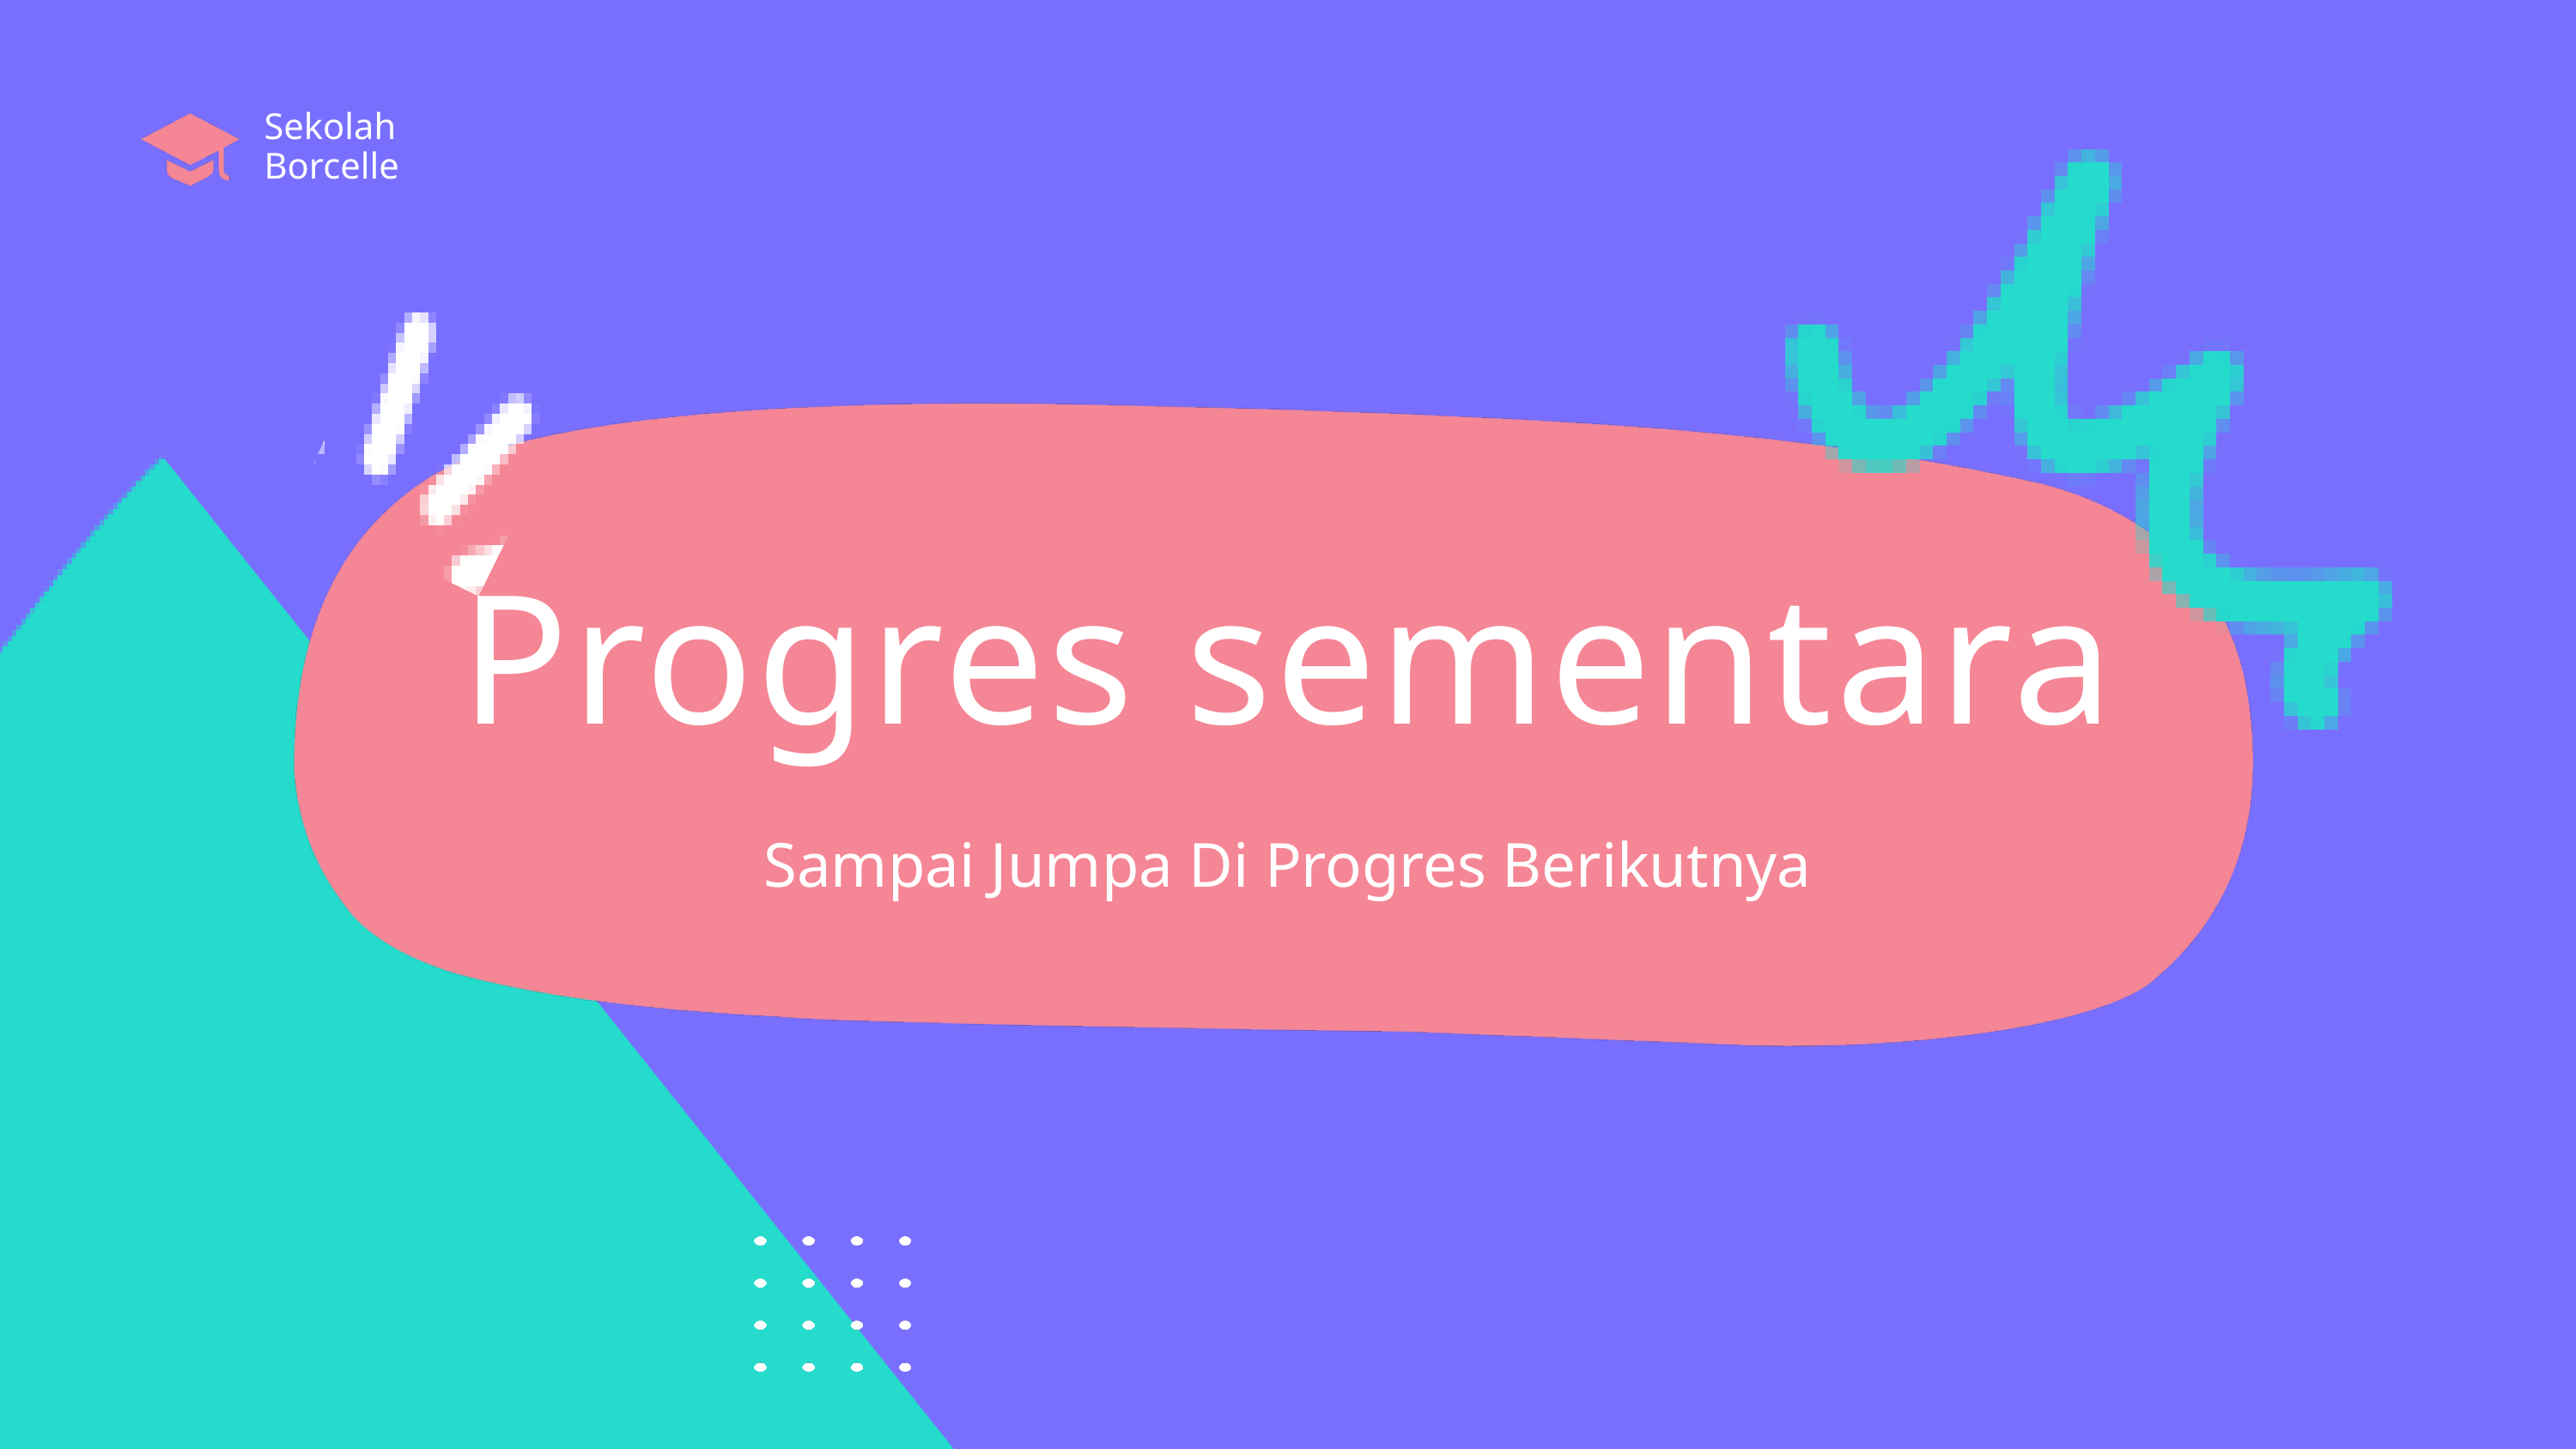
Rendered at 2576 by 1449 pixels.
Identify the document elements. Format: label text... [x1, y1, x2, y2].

text_box [293, 282, 588, 597]
text_box [293, 400, 343, 503]
text_box [483, 400, 1785, 589]
text_box [293, 506, 461, 589]
text_box Progres sementara [100, 589, 2476, 760]
text_box [293, 760, 2283, 1048]
text_box [141, 113, 240, 186]
text_box Sampai Jumpa Di Progres Berikutnya [568, 814, 2008, 900]
text_box [0, 255, 954, 1449]
text_box [754, 1236, 911, 1372]
text_box [1785, 149, 2393, 589]
text_box Sekolah Borcelle [264, 106, 523, 186]
